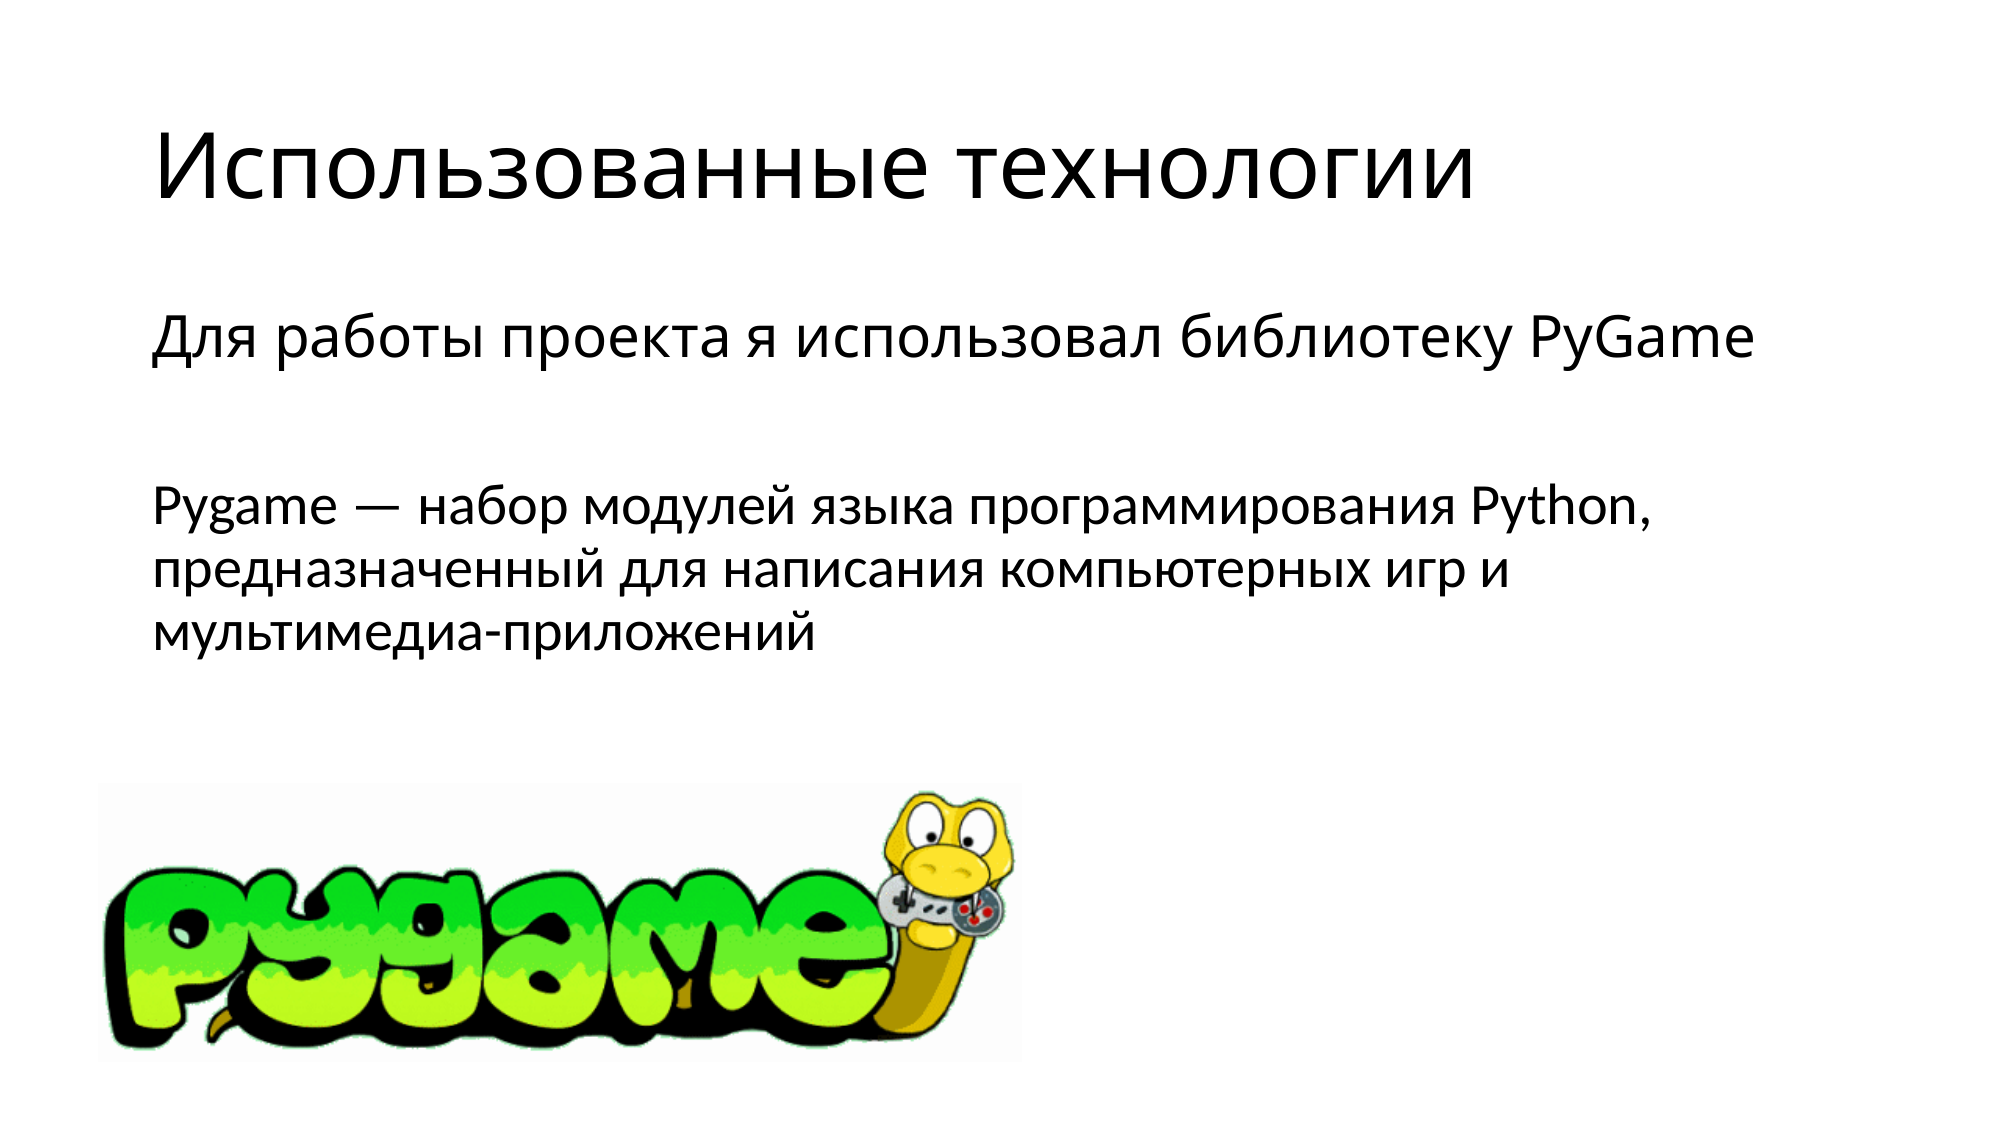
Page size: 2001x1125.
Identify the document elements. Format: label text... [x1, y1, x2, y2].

picture [98, 783, 1022, 1062]
title Использованные технологии [137, 59, 1863, 278]
list Для работы проекта я использовал библиотеку PyGame Pygame — набор модулей языка программирования Python, предназначенный для написания компьютерных игр и мультимедиа-приложений [137, 299, 1863, 1014]
